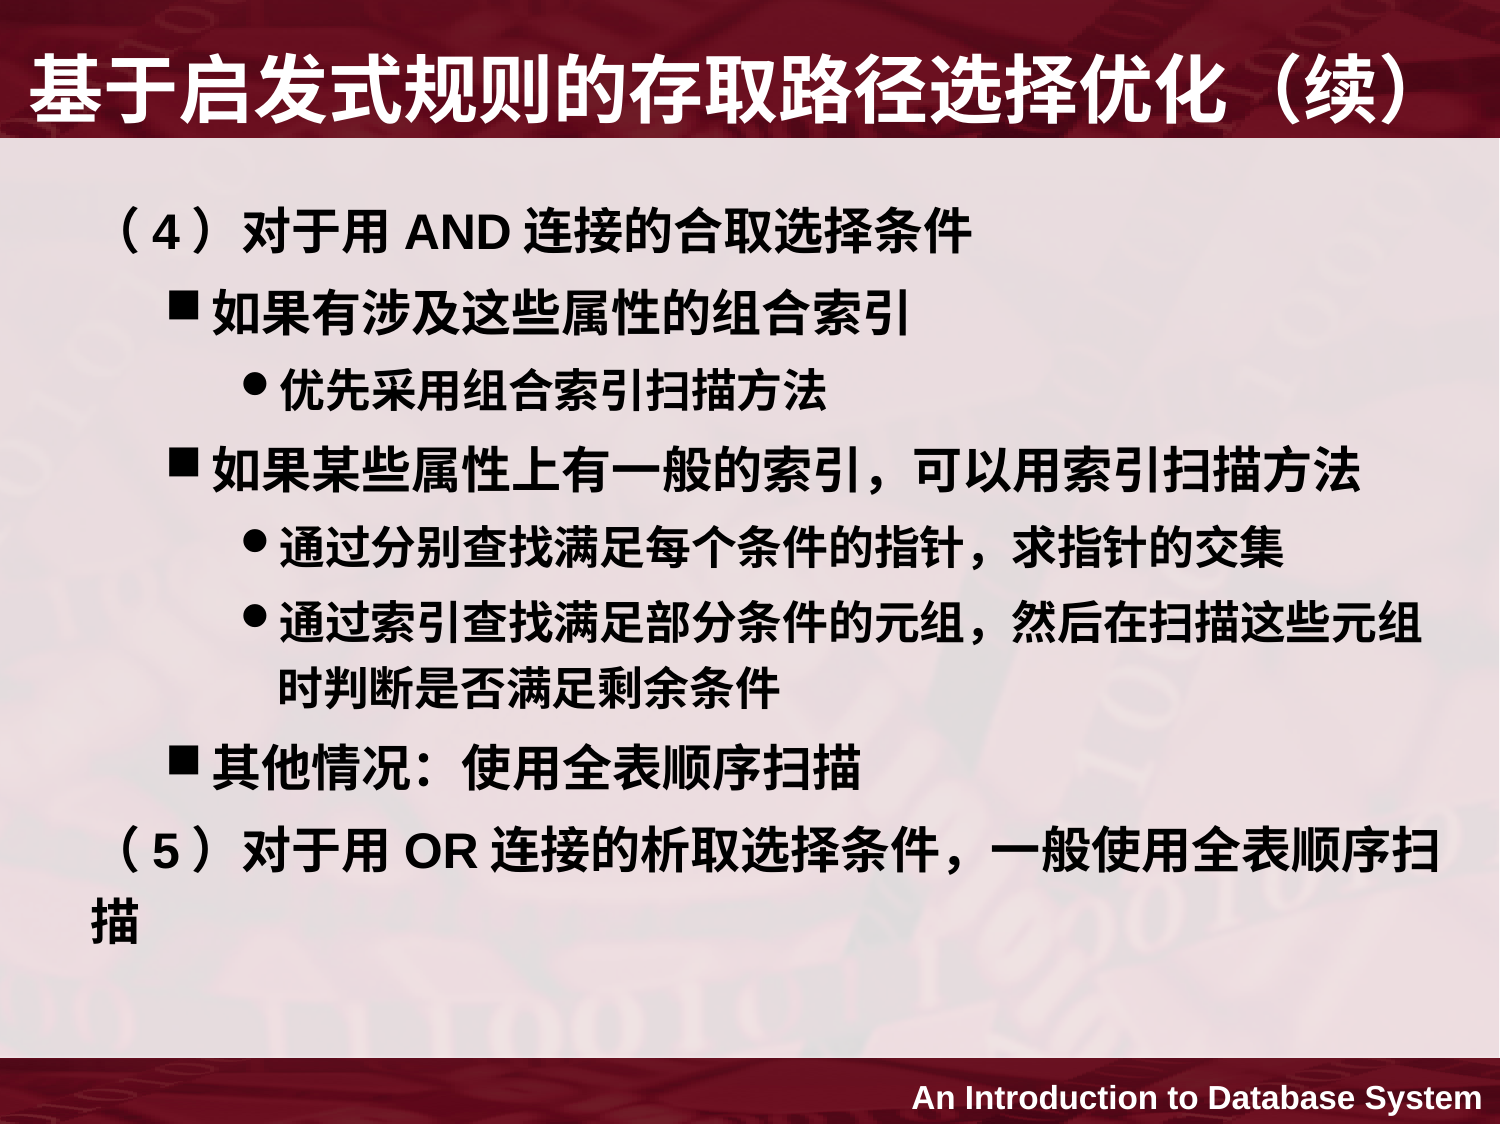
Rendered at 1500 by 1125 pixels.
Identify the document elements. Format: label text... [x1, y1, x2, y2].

list （4）对于用AND连接的合取选择条件 如果有涉及这些属性的组合索引 优先采用组合索引扫描方法 如果某些属性上有一般的索引，可以用索引扫描方法 通过分别查找满足每个条件的指针，求指针的交集 通过索引查找满足部分条件的元组，然后在扫描这些元组时判断是否满足剩余条件 其他情况：使用全表顺序扫描 （5）对于用OR连接的析取选择条件，一般使用全表顺序扫描 [74, 179, 1483, 1017]
title 基于启发式规则的存取路径选择优化（续） [0, 0, 1483, 181]
picture [0, 0, 1500, 1124]
